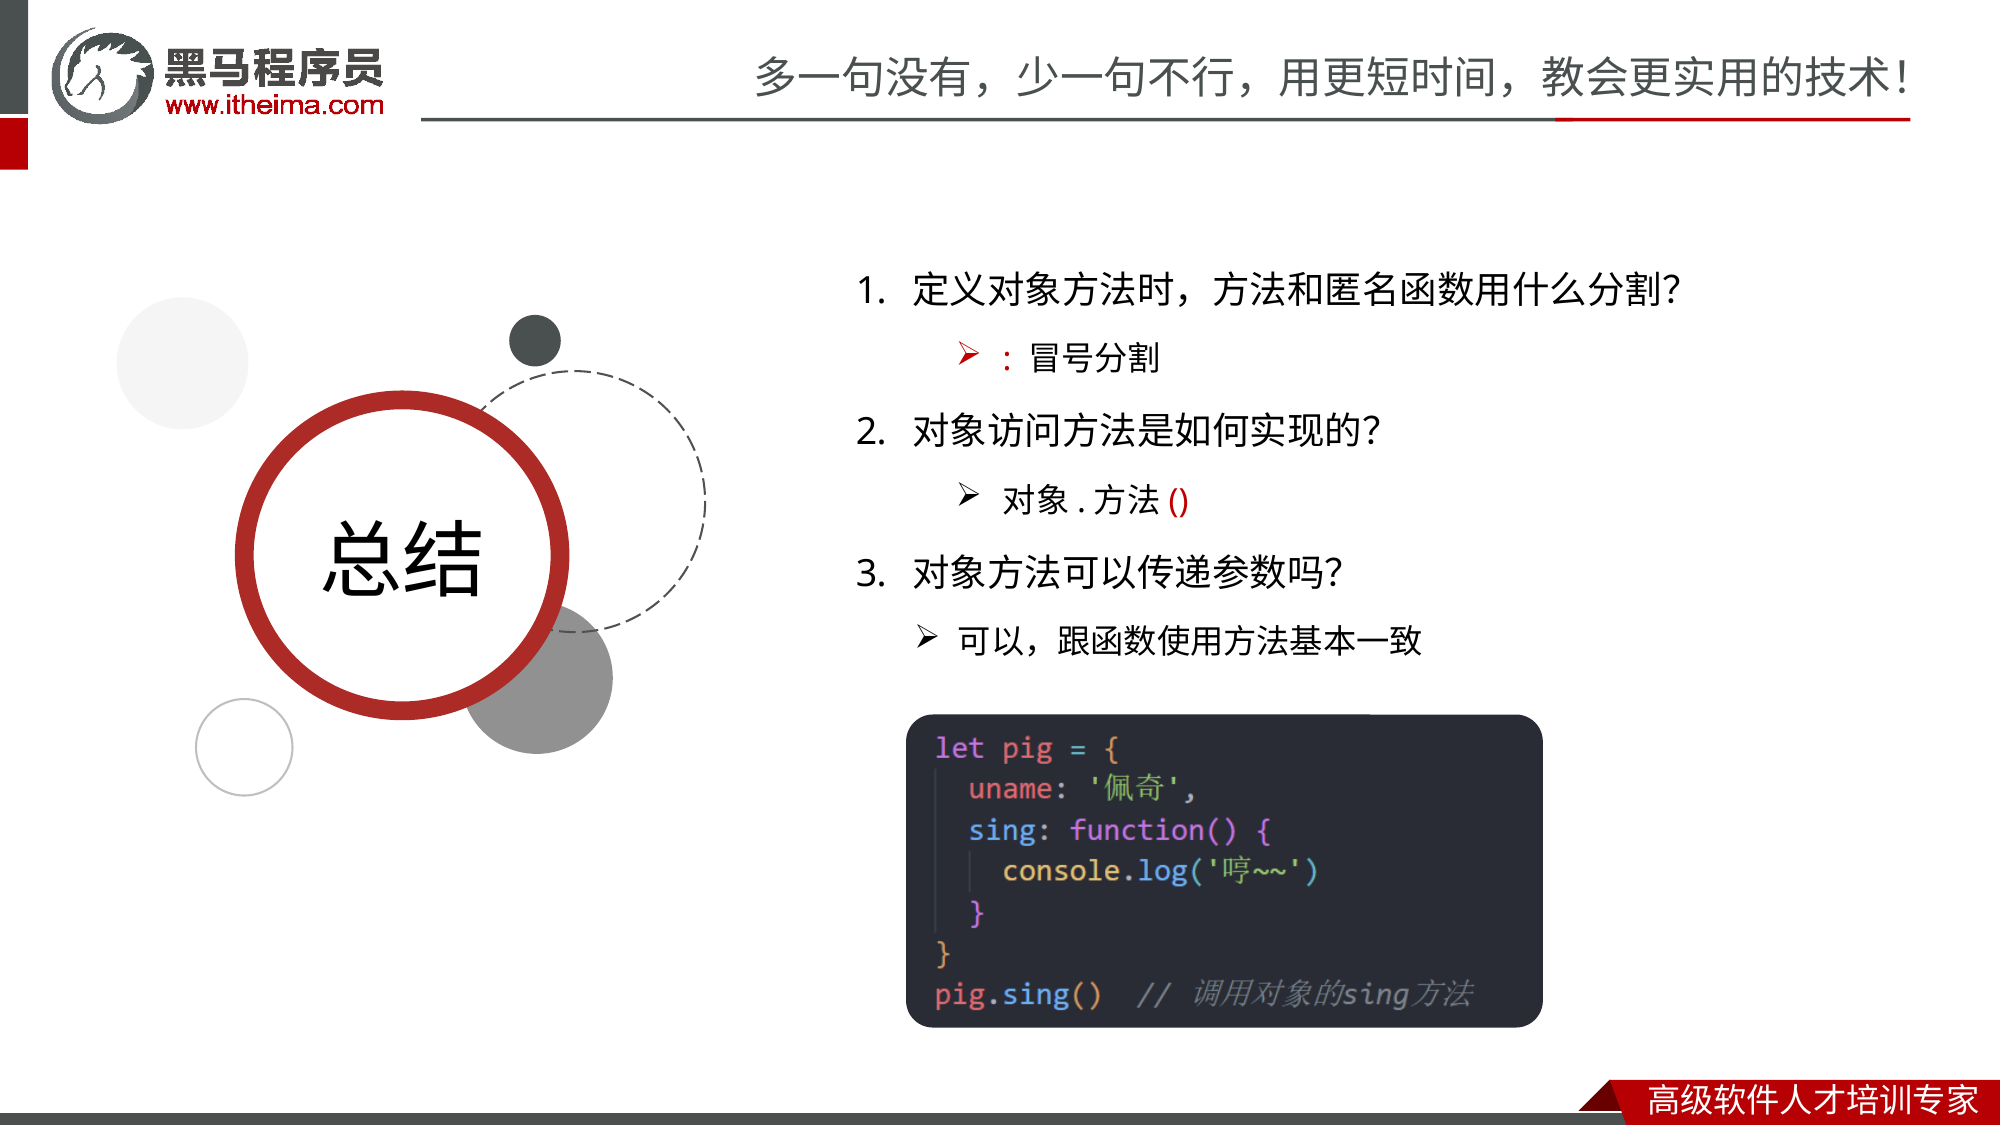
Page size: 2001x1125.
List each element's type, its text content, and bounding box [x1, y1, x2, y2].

picture [50, 26, 384, 125]
list 定义对象方法时，方法和匿名函数用什么分割？ : 冒号分割 对象访问方法是如何实现的？ 对象.方法() 对象方法可以传递参数吗？ 可以，跟函数使用方法基本一致 [841, 239, 1786, 739]
picture [905, 714, 1544, 1028]
